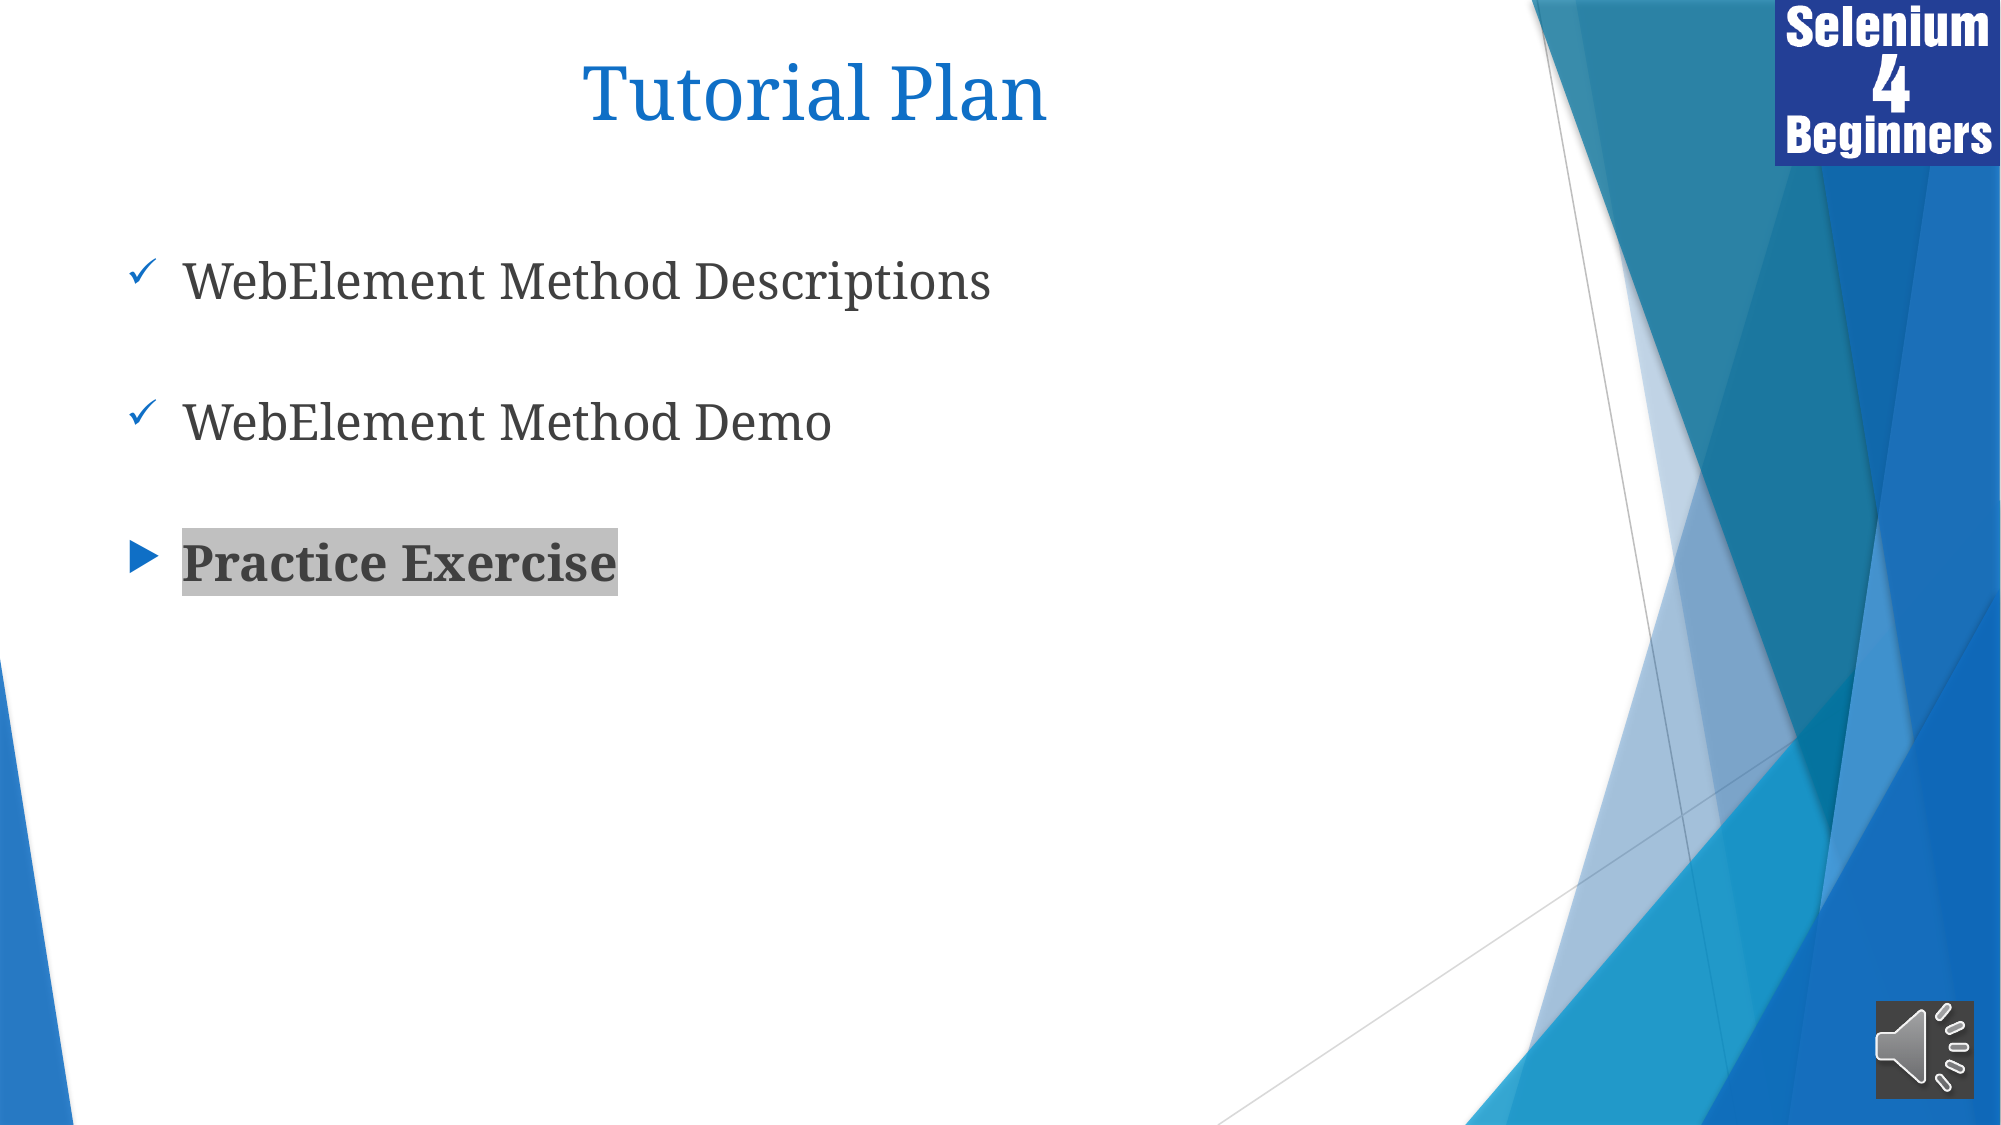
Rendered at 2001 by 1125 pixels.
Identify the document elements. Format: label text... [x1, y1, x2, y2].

picture [1874, 999, 1976, 1101]
list WebElement Method Descriptions WebElement Method Demo Practice Exercise [111, 242, 1522, 991]
picture [1775, 0, 2000, 166]
title Tutorial Plan [111, 37, 1522, 188]
